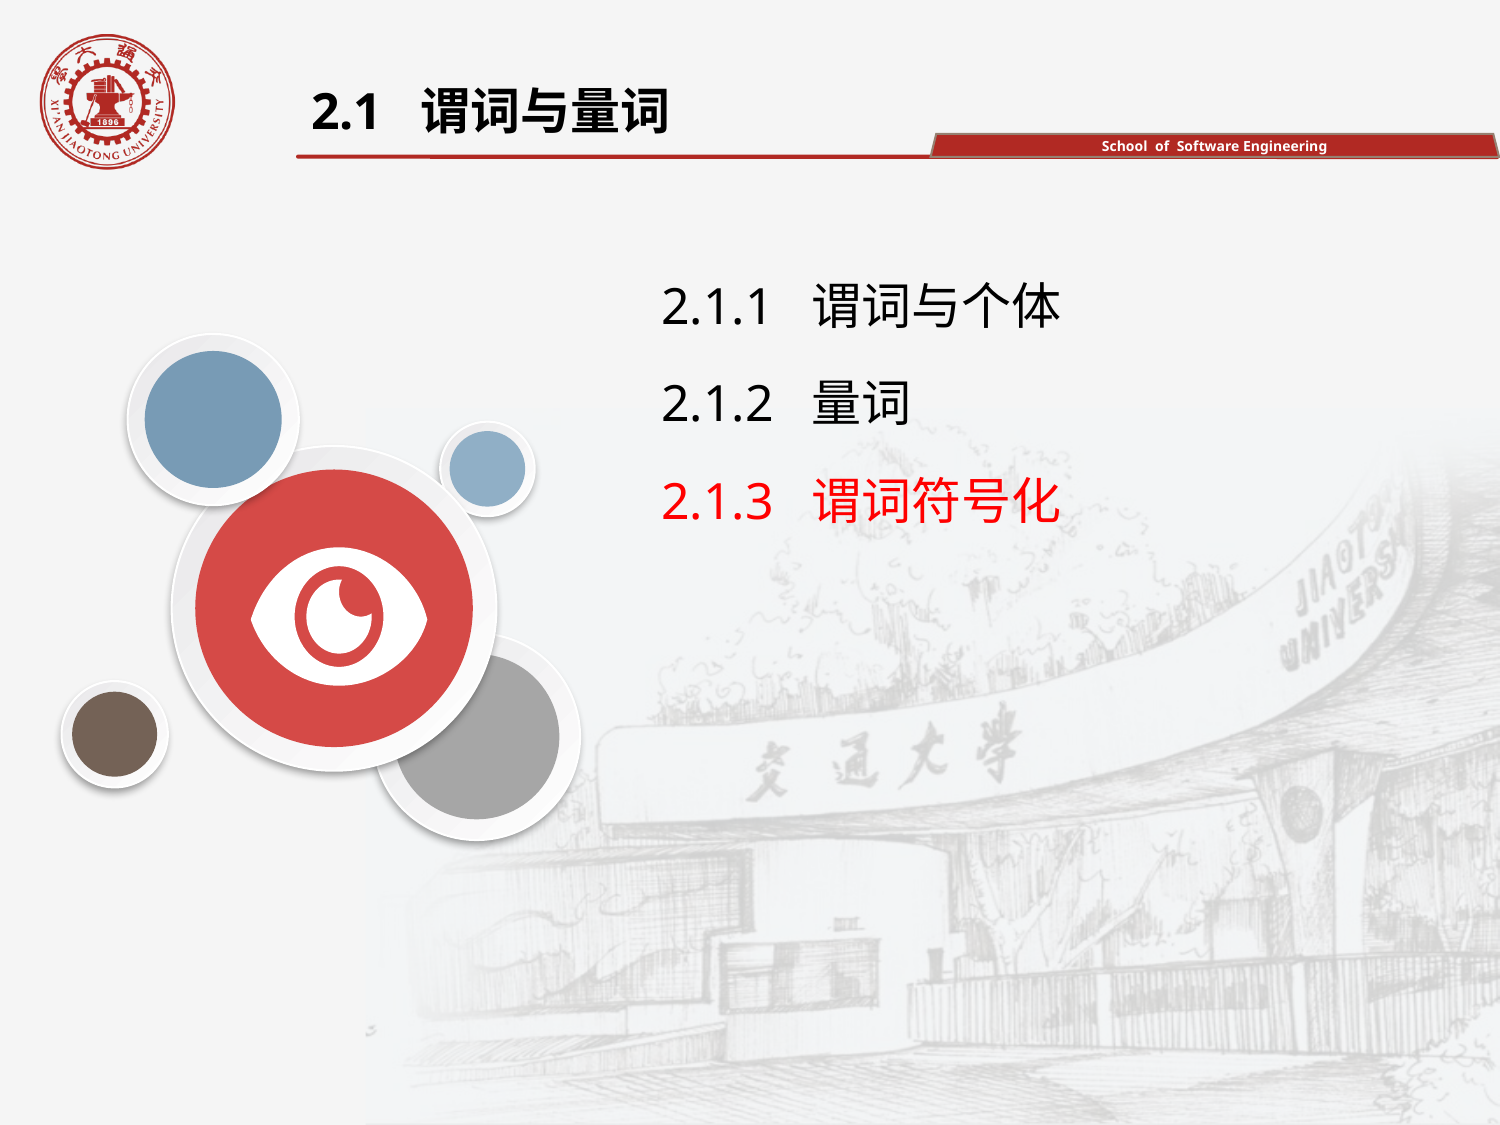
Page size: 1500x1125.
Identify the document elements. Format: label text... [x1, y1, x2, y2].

list 2.1.1 谓词与个体 2.1.2 量词 2.1.3 谓词符号化 [646, 266, 1408, 919]
list 2.1 谓词与量词 [296, 72, 979, 157]
picture [39, 34, 185, 175]
